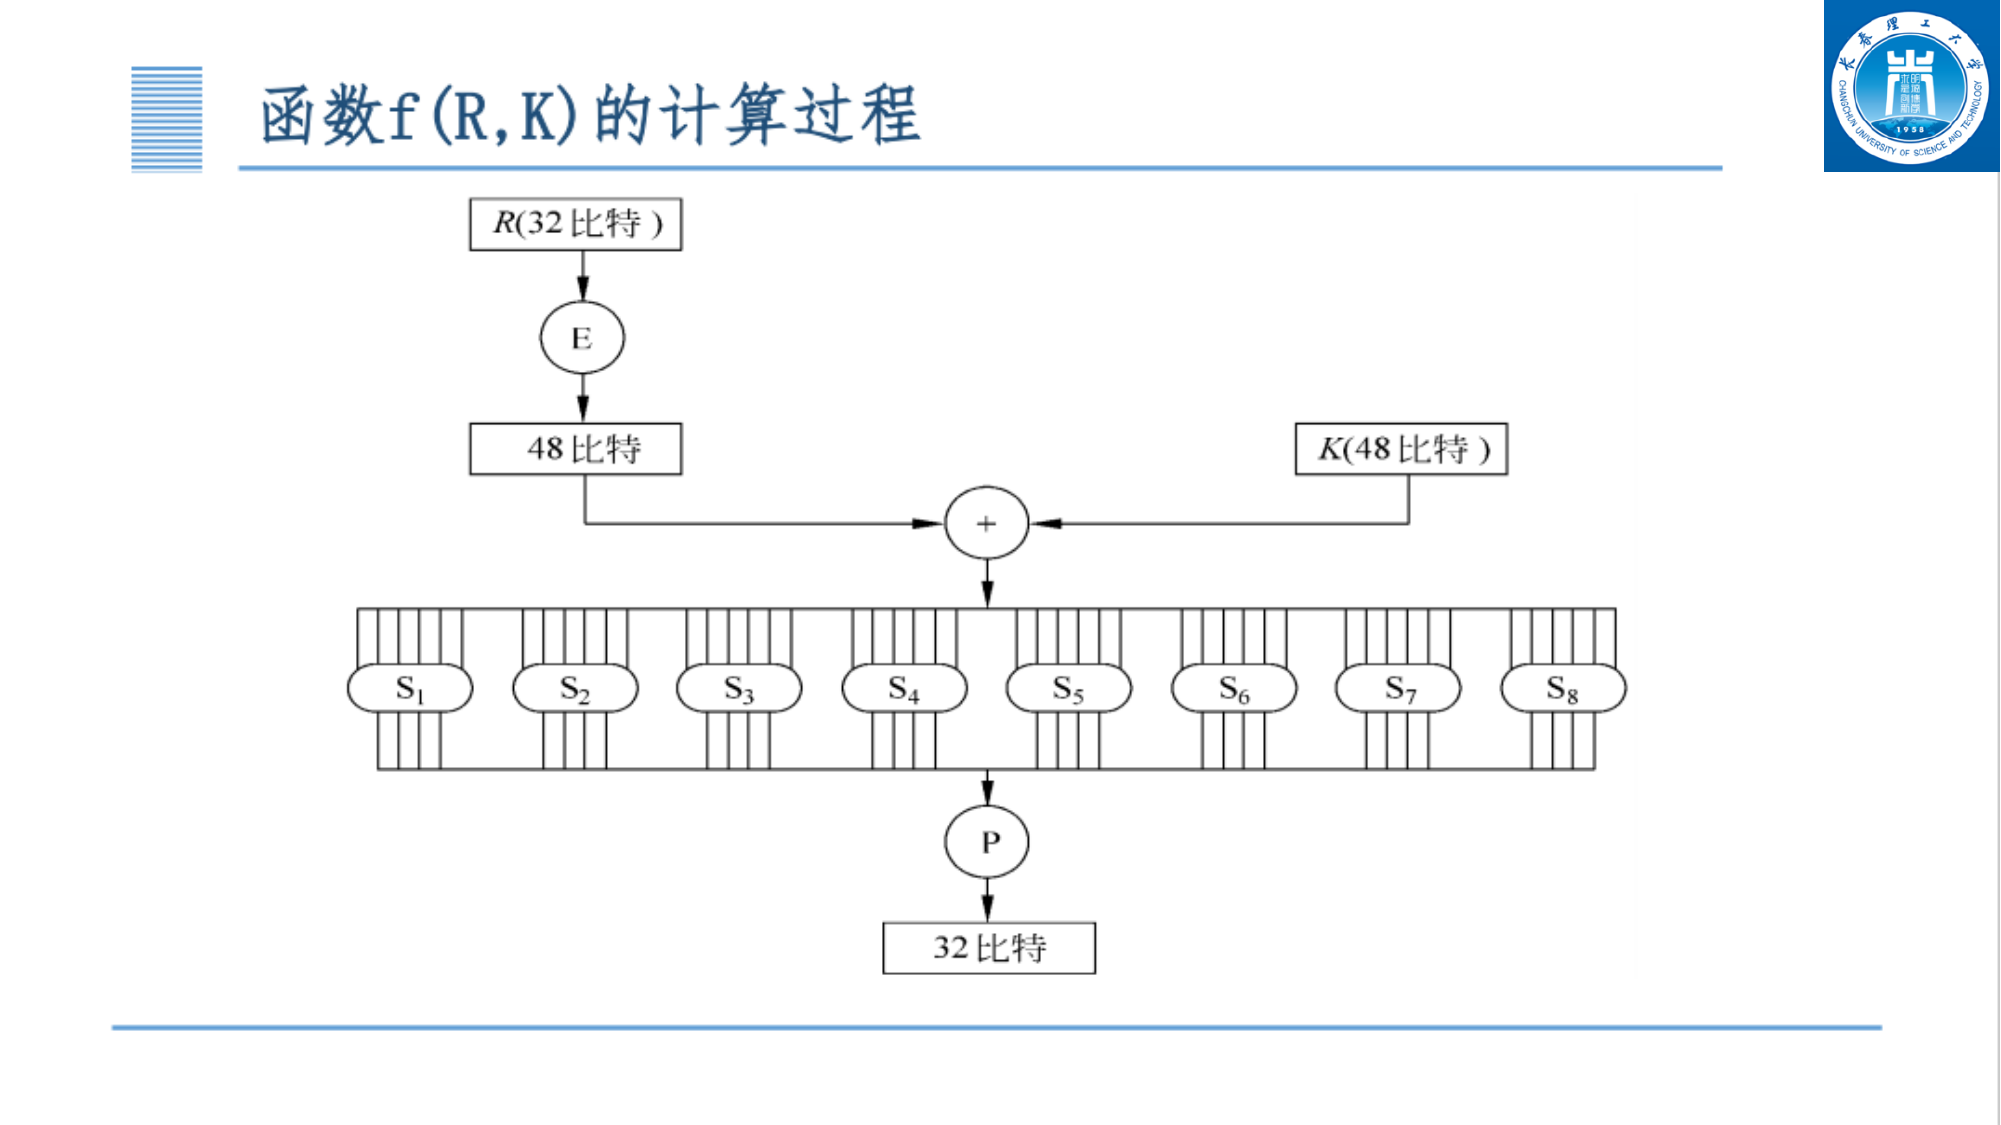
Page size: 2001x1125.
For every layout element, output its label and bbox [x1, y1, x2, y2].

picture [1824, 0, 2000, 172]
list [0, 0, 2000, 1125]
